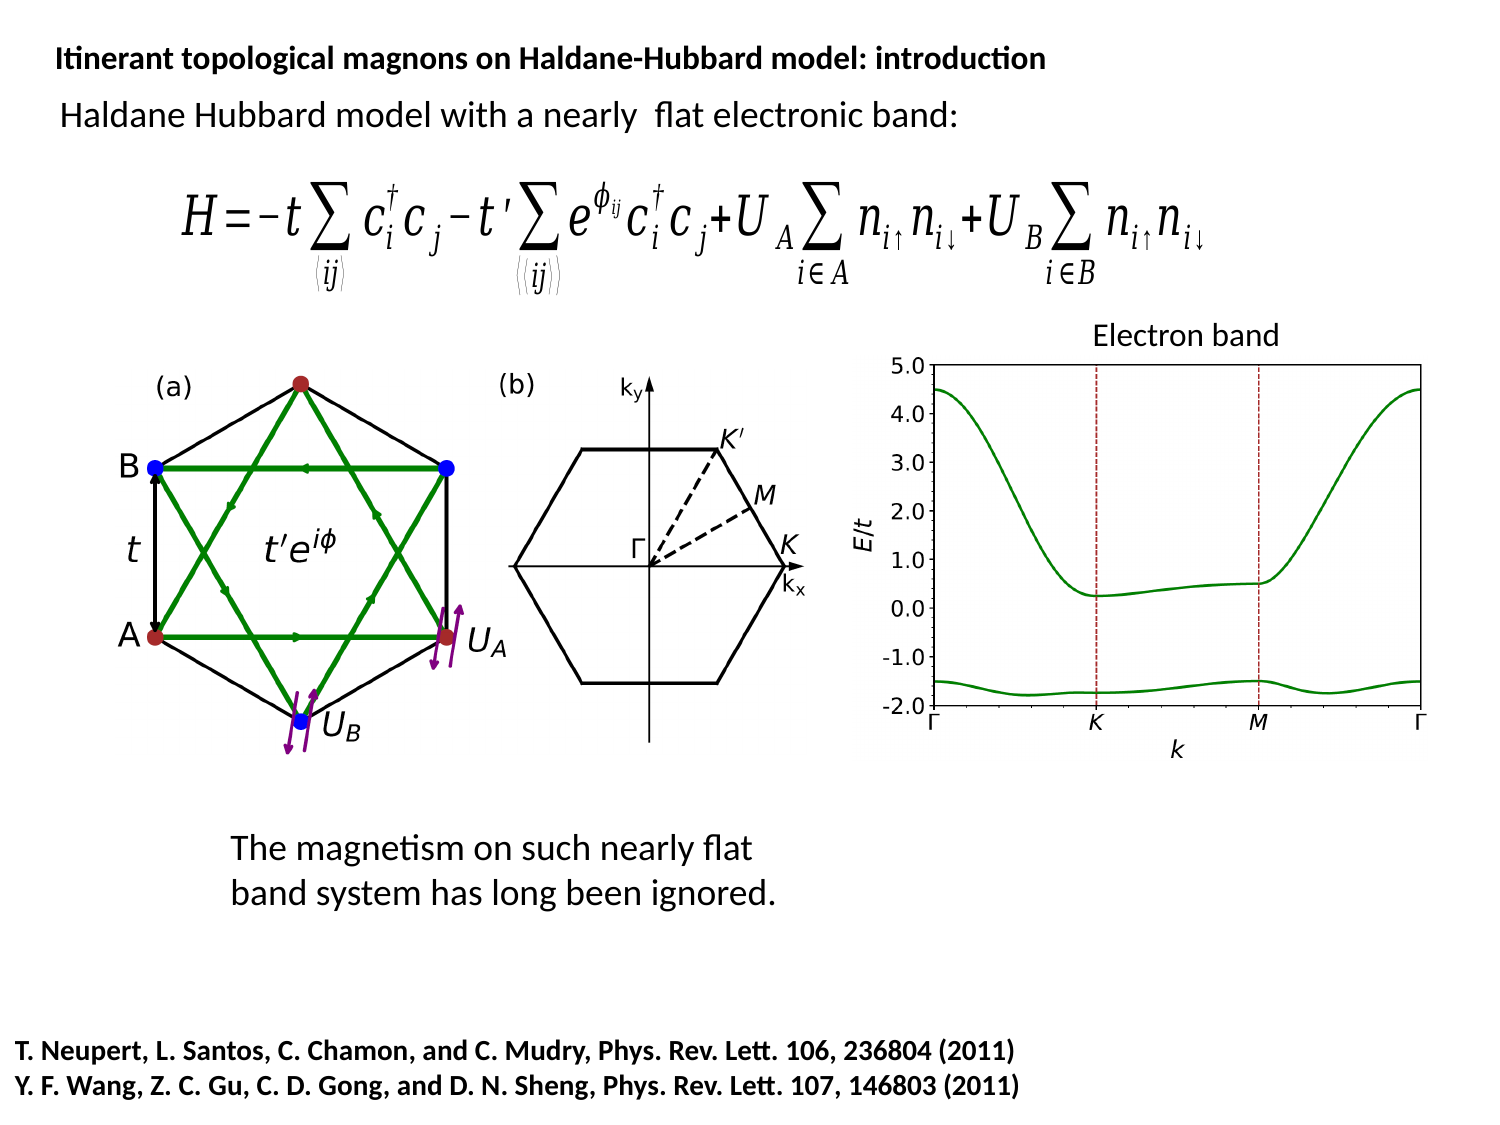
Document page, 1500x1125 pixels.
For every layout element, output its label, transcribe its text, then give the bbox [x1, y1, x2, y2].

text_box Itinerant topological magnons on Haldane-Hubbard model: introduction [40, 28, 1420, 84]
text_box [852, 305, 1428, 963]
text_box The magnetism on such nearly flat band system has long been ignored. [215, 815, 800, 920]
text_box T. Neupert, L. Santos, C. Chamon, and C. Mudry, Phys. Rev. Lett. 106, 236804 (2011) Y. F. Wang, Z. C. Gu, C. D. Gong, and D. N. Sheng, Phys. Rev. Lett. 107, 146803 (2011) [0, 1023, 1477, 1109]
picture [114, 369, 807, 755]
text_box Haldane Hubbard model with a nearly flat electronic band: [45, 84, 1141, 143]
